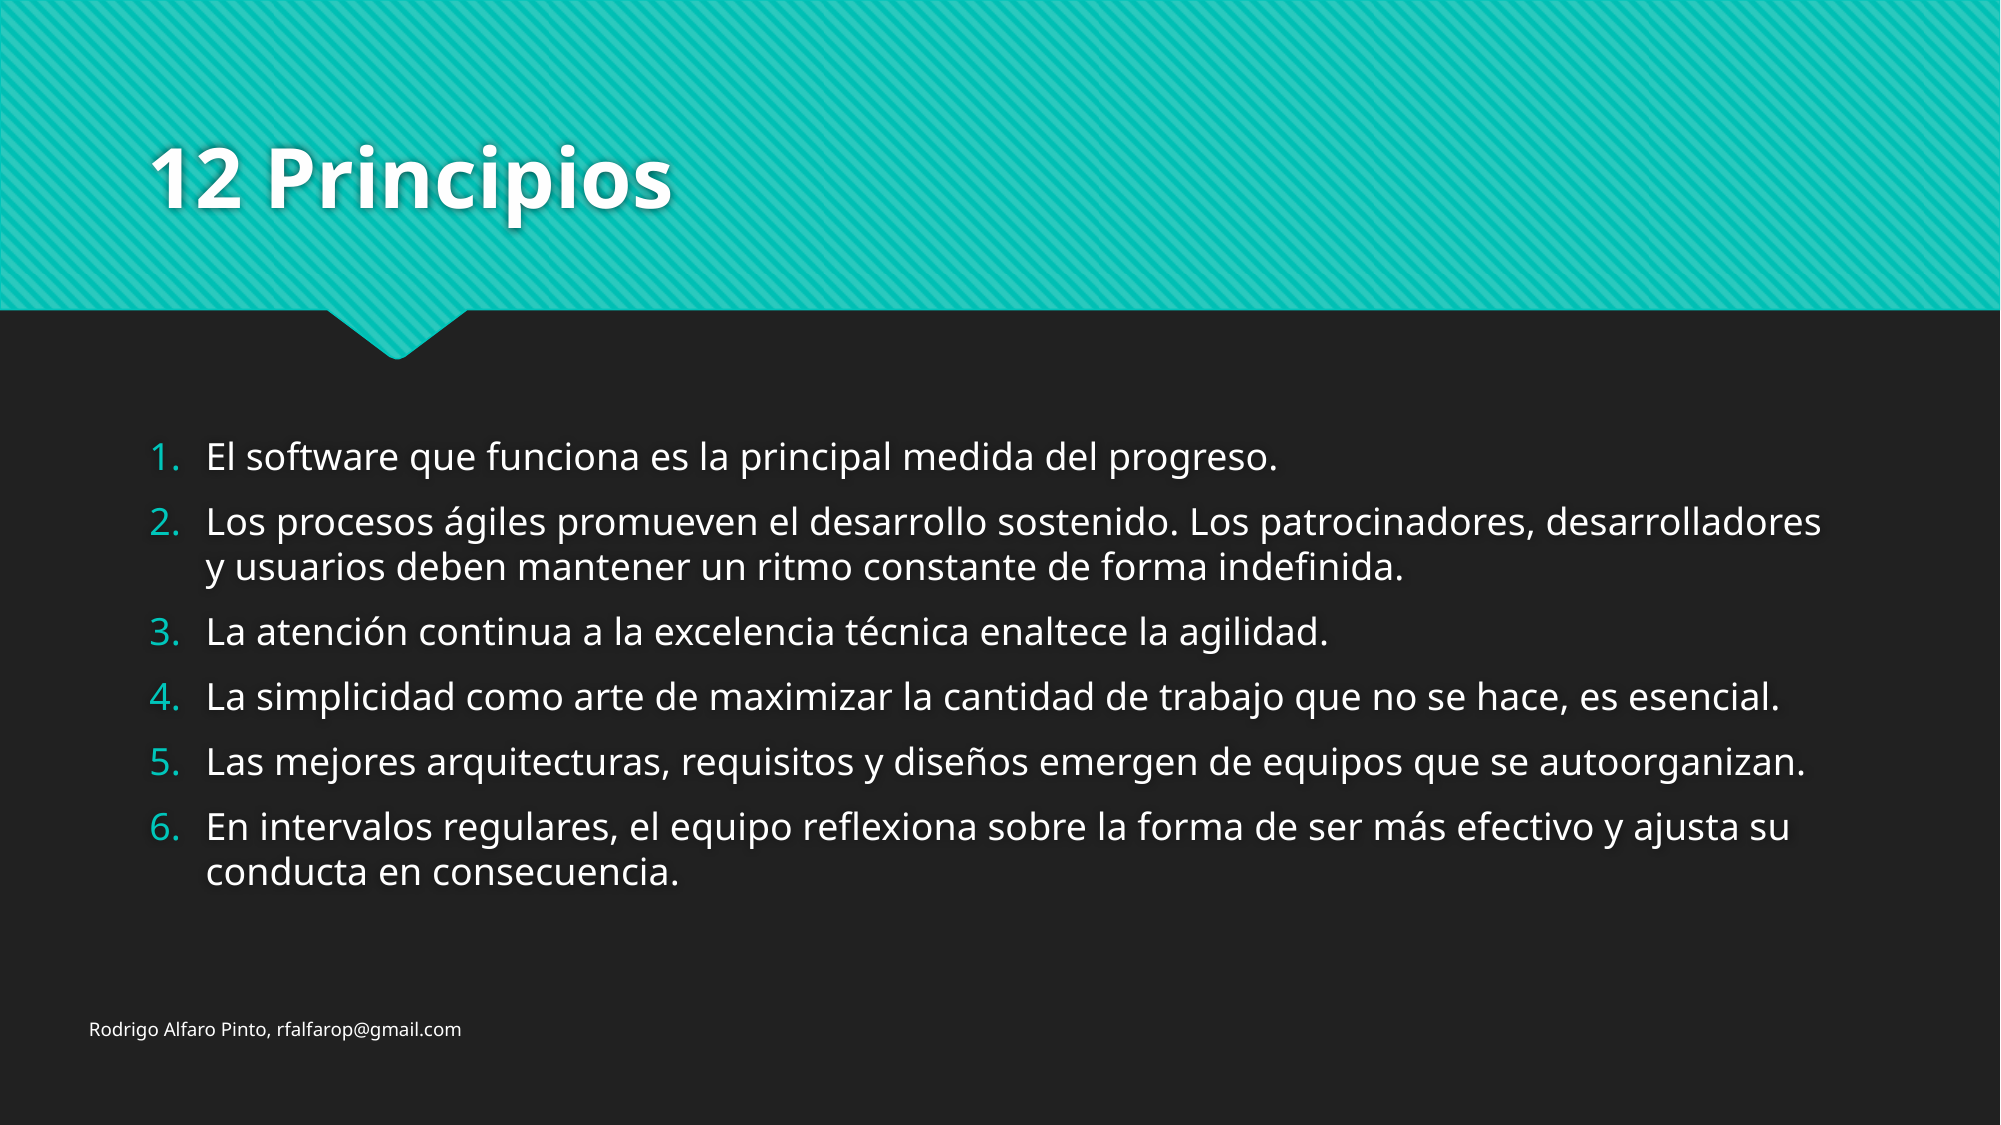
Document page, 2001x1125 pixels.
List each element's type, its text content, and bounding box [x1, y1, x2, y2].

footer Rodrigo Alfaro Pinto, rfalfarop@gmail.com [74, 991, 1493, 1051]
list El software que funciona es la principal medida del progreso. Los procesos ágiles promueven el desarrollo sostenido. Los patrocinadores, desarrolladores y usuarios deben mantener un ritmo constante de forma indefinida. La atención continua a la excelencia técnica enaltece la agilidad. La simplicidad como arte de maximizar la cantidad de trabajo que no se hace, es esencial. Las mejores arquitecturas, requisitos y diseños emergen de equipos que se autoorganizan. En intervalos regulares, el equipo reflexiona sobre la forma de ser más efectivo y ajusta su conducta en consecuencia. [134, 364, 1866, 962]
title 12 Principios [132, 73, 1868, 233]
